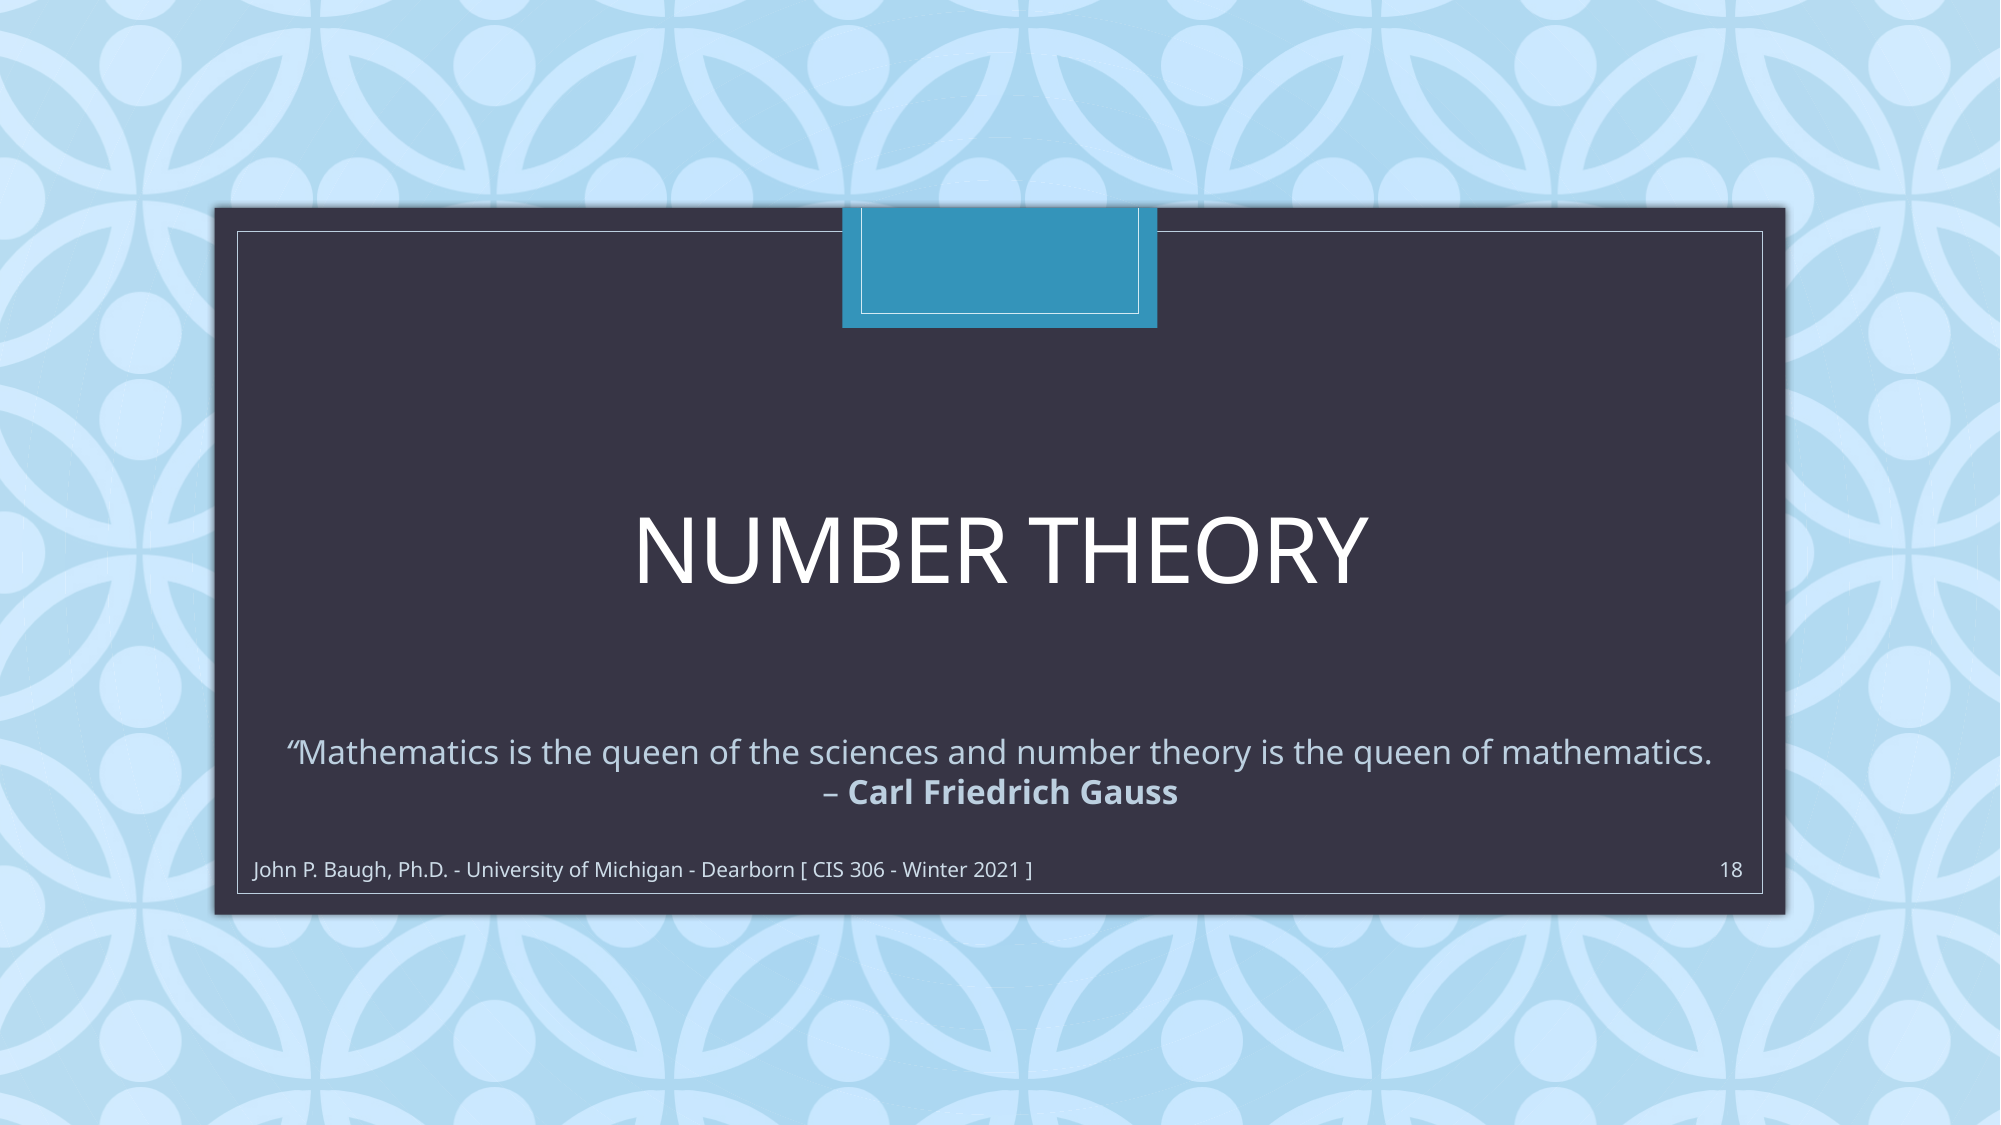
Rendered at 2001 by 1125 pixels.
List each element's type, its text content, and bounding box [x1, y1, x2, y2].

footer John P. Baugh, Ph.D. - University of Michigan - Dearborn [ CIS 306 - Winter 2021 ] [238, 855, 1208, 893]
title Number Theory [256, 343, 1745, 723]
slide_number 18 [1411, 855, 1758, 893]
list “Mathematics is the queen of the sciences and number theory is the queen of mathematics. – Carl Friedrich Gauss [256, 723, 1745, 843]
